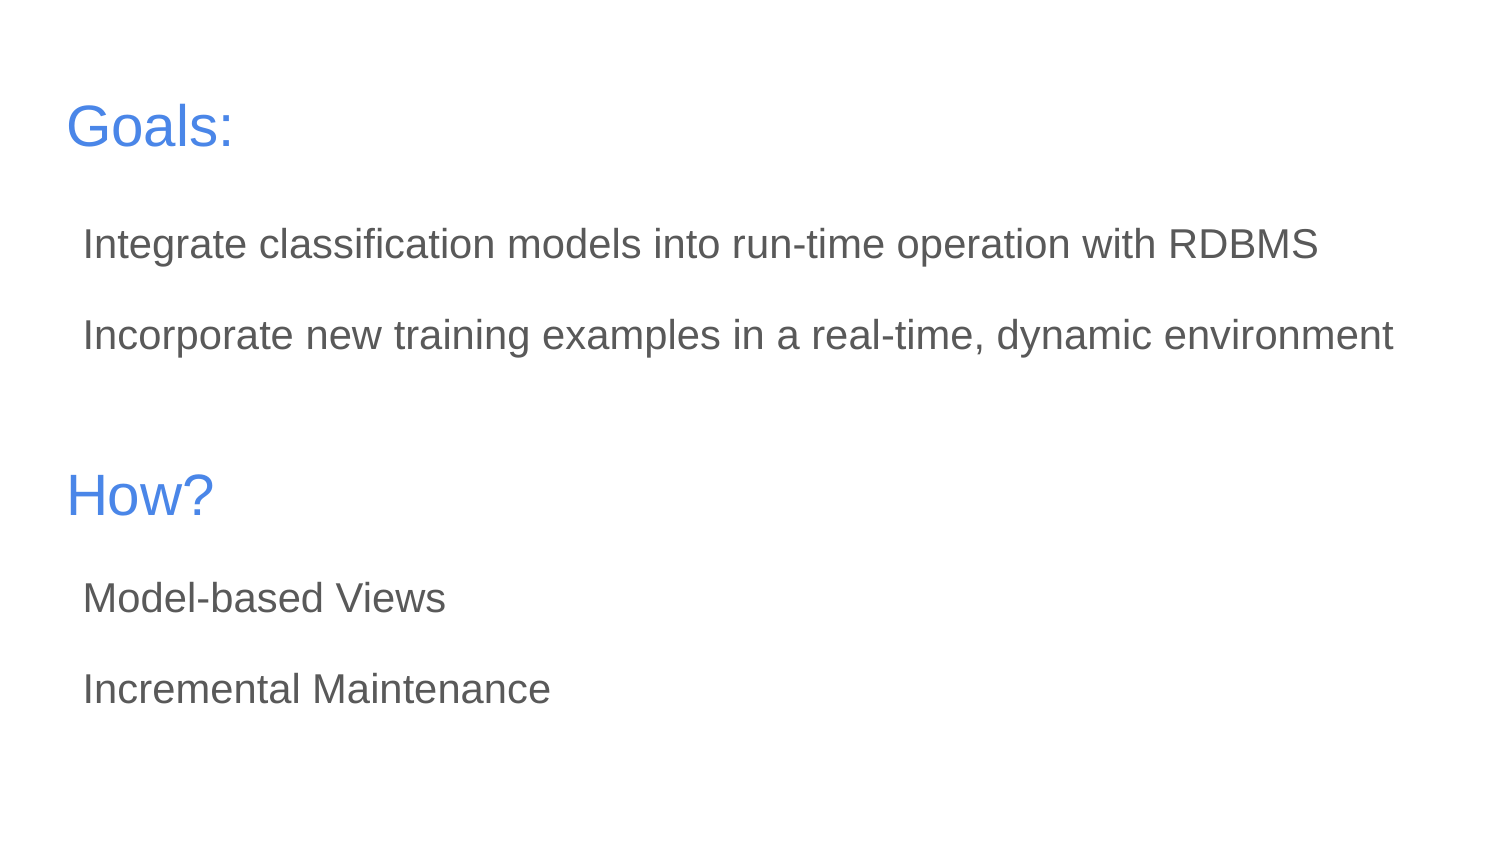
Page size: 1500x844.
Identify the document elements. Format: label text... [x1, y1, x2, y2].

list Integrate classification models into run-time operation with RDBMS Incorporate new training examples in a real-time, dynamic environment [51, 194, 1449, 417]
list Model-based Views Incremental Maintenance [51, 548, 1449, 765]
title Goals: [51, 72, 1449, 167]
title How? [51, 441, 1449, 536]
